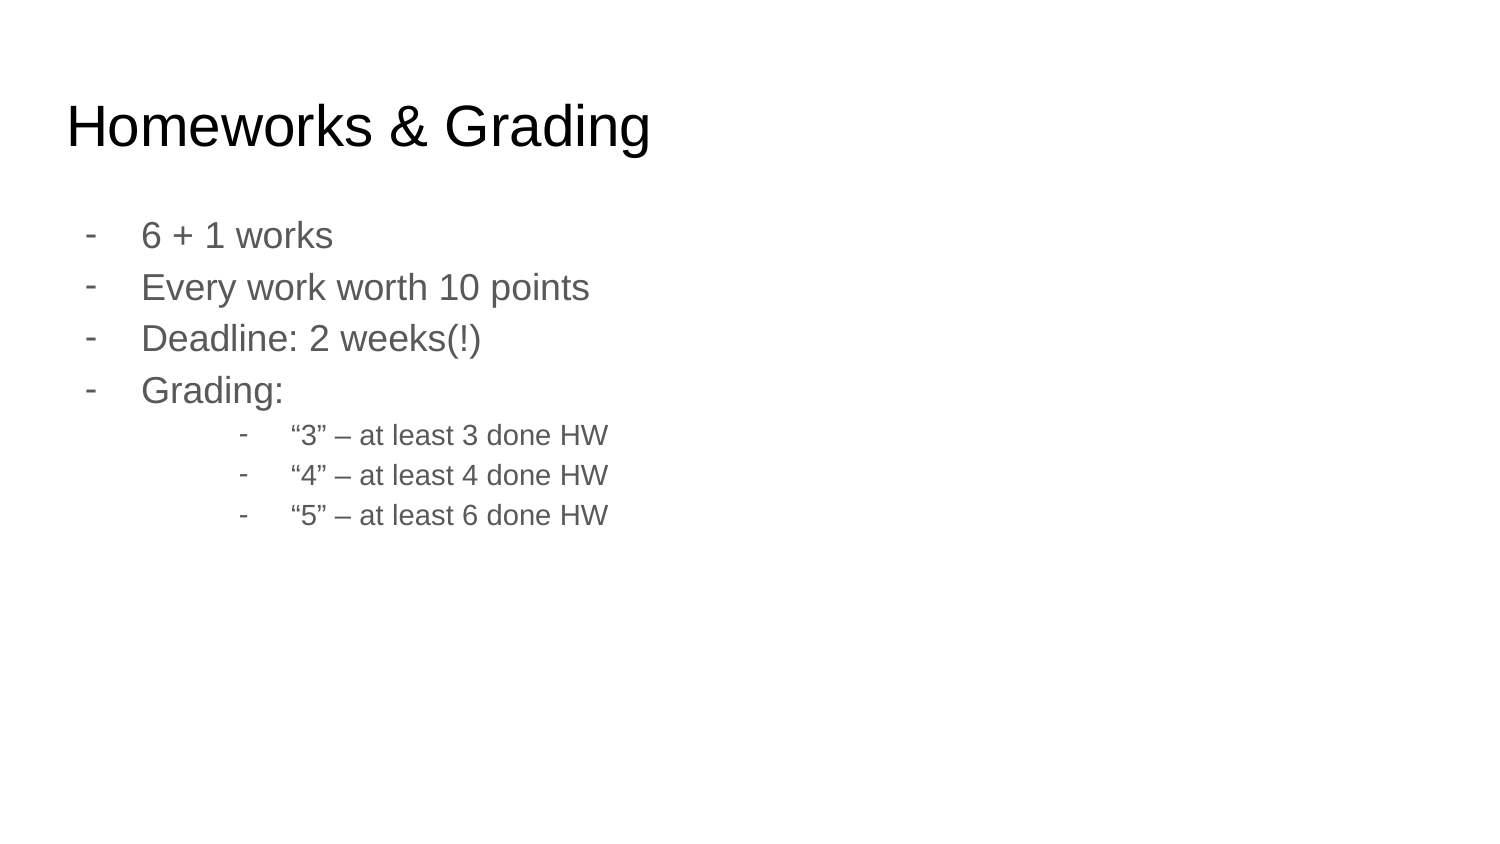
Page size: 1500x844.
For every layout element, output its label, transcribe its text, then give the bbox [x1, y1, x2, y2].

list 6 + 1 works Every work worth 10 points Deadline: 2 weeks(!) Grading: “3” – at least 3 done HW “4” – at least 4 done HW “5” – at least 6 done HW [51, 189, 1449, 750]
title Homeworks & Grading [51, 72, 1449, 167]
